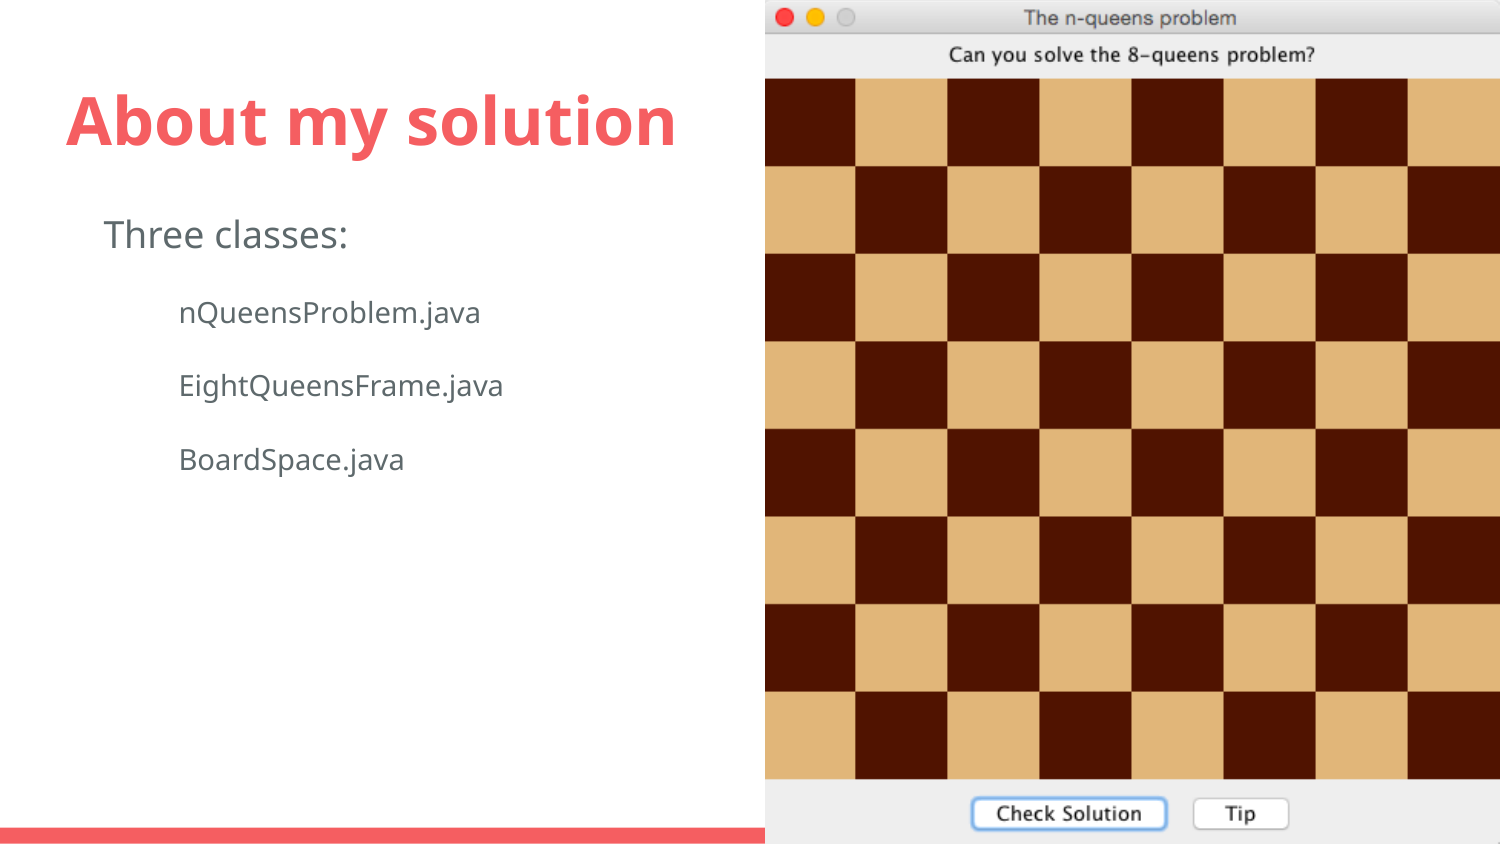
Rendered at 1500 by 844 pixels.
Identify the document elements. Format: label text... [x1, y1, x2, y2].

picture [764, 0, 1500, 844]
title About my solution [51, 64, 759, 167]
list Three classes: nQueensProblem.java EightQueensFrame.java BoardSpace.java [51, 189, 759, 750]
